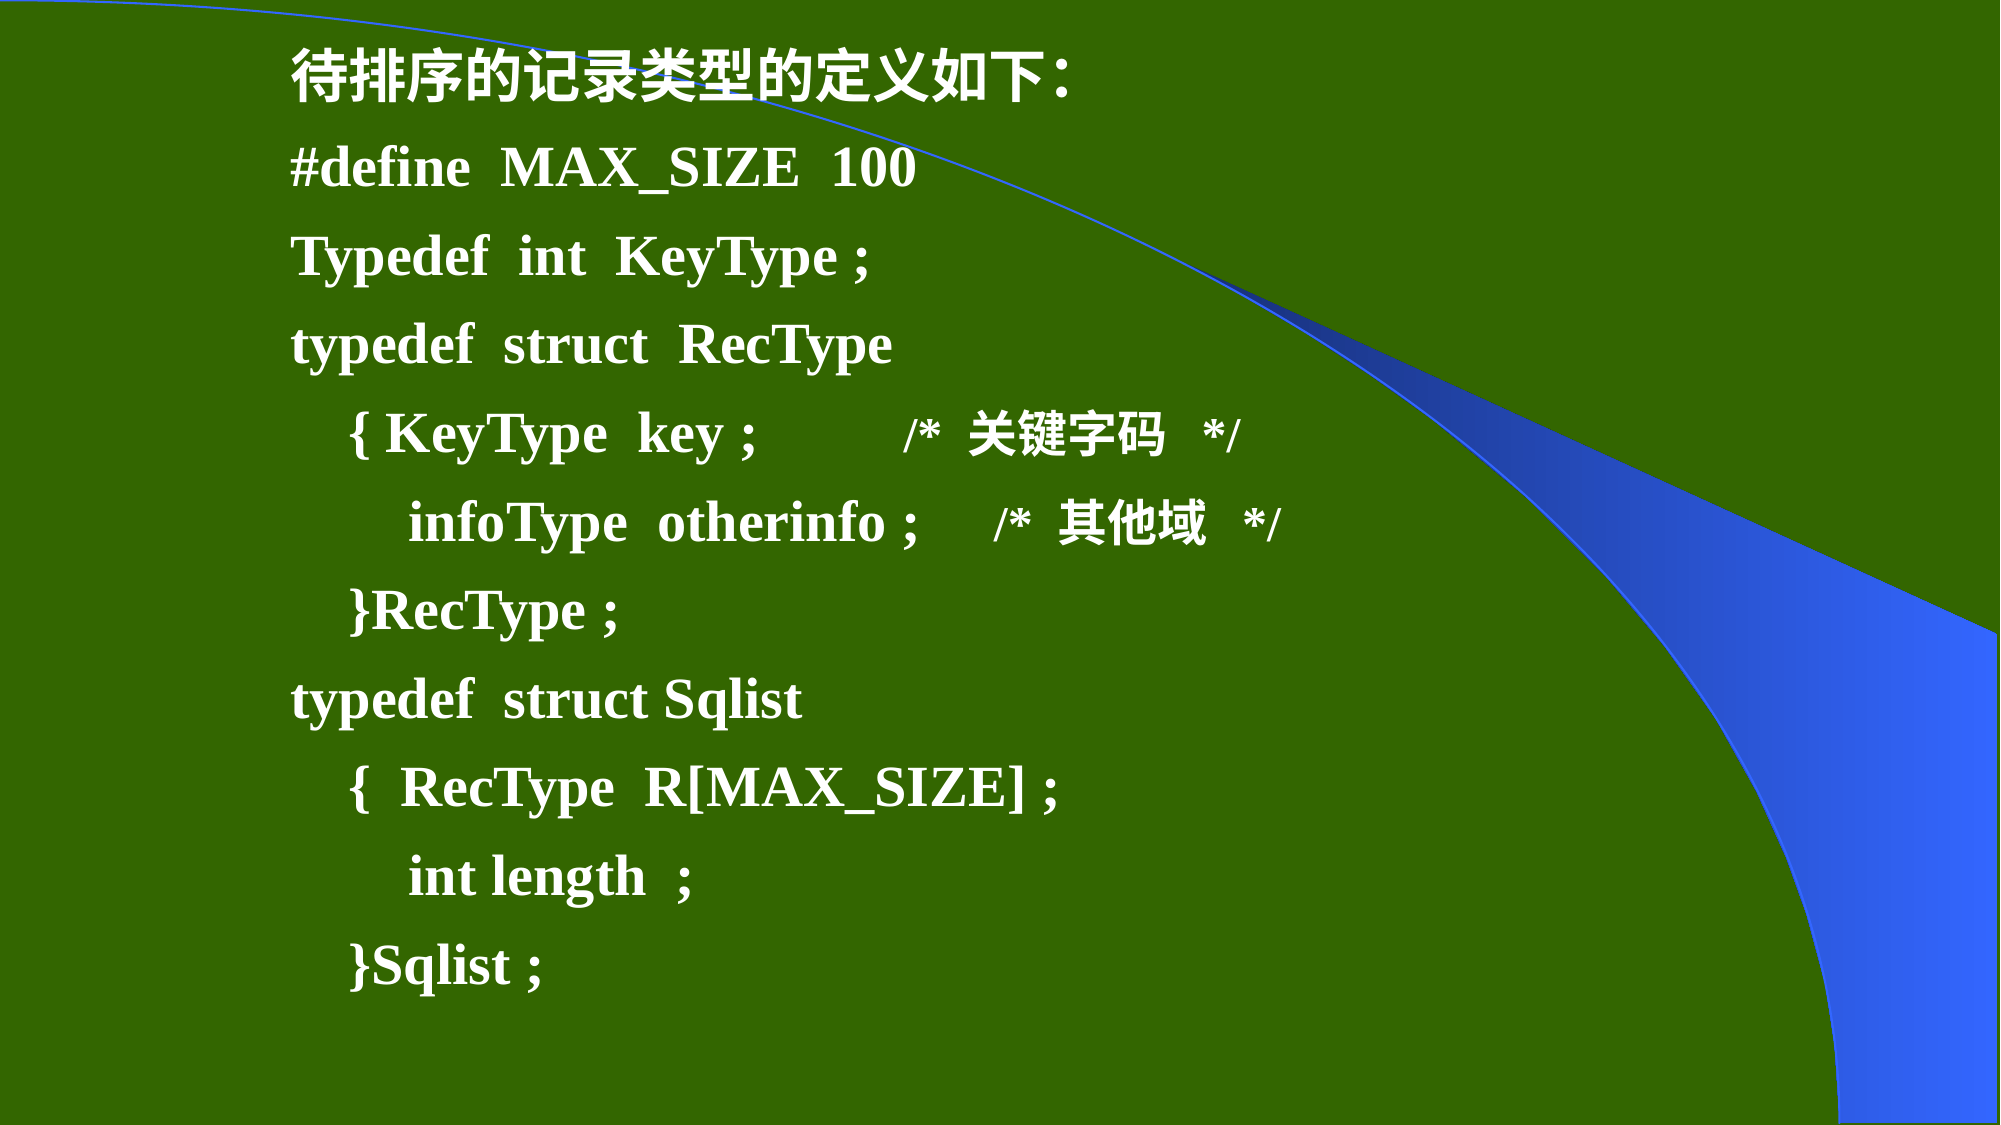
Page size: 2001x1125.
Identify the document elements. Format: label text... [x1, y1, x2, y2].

list 待排序的记录类型的定义如下： #define MAX_SIZE 100 Typedef int KeyType ; typedef struct RecType { KeyType key ; /* 关键字码 */ infoType otherinfo ; /* 其他域 */ }RecType ; typedef struct Sqlist { RecType R[MAX_SIZE] ; int length ; }Sqlist ; [275, 24, 1721, 1035]
